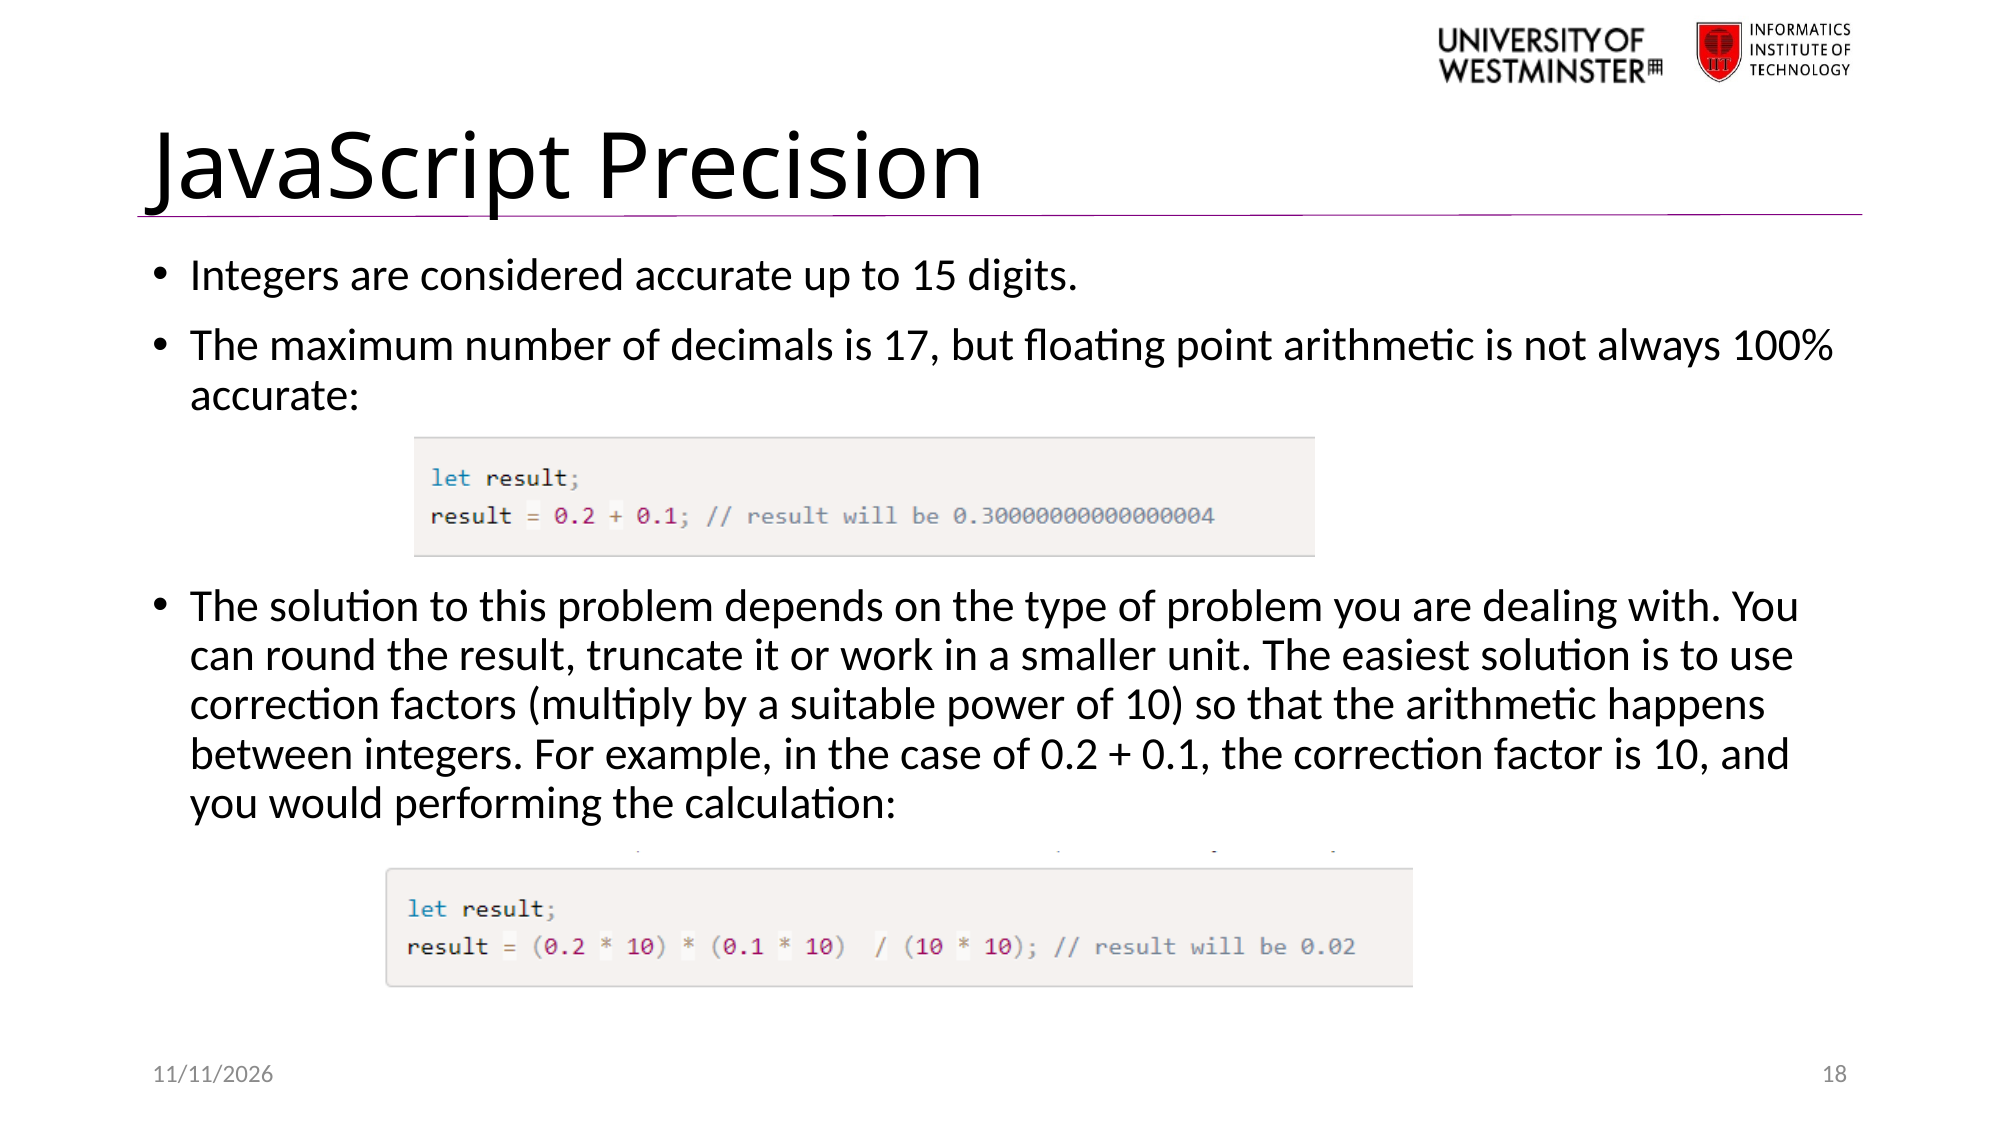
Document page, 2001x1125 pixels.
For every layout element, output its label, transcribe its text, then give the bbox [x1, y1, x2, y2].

picture [367, 851, 1413, 1000]
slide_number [137, 1042, 588, 1103]
picture [1425, 5, 1863, 59]
slide_number 18 [1412, 1042, 1863, 1103]
list Integers are considered accurate up to 15 digits. The maximum number of decimals is 17, but floating point arithmetic is not always 100% accurate: The solution to this problem depends on the type of problem you are dealing with. You can round the result, truncate it or work in a smaller unit. The easiest solution is to use correction factors (multiply by a suitable power of 10) so that the arithmetic happens between integers. For example, in the case of 0.2 + 0.1, the correction factor is 10, and you would performing the calculation: [137, 243, 1863, 958]
picture [414, 434, 1315, 557]
title JavaScript Precision [137, 59, 1863, 243]
